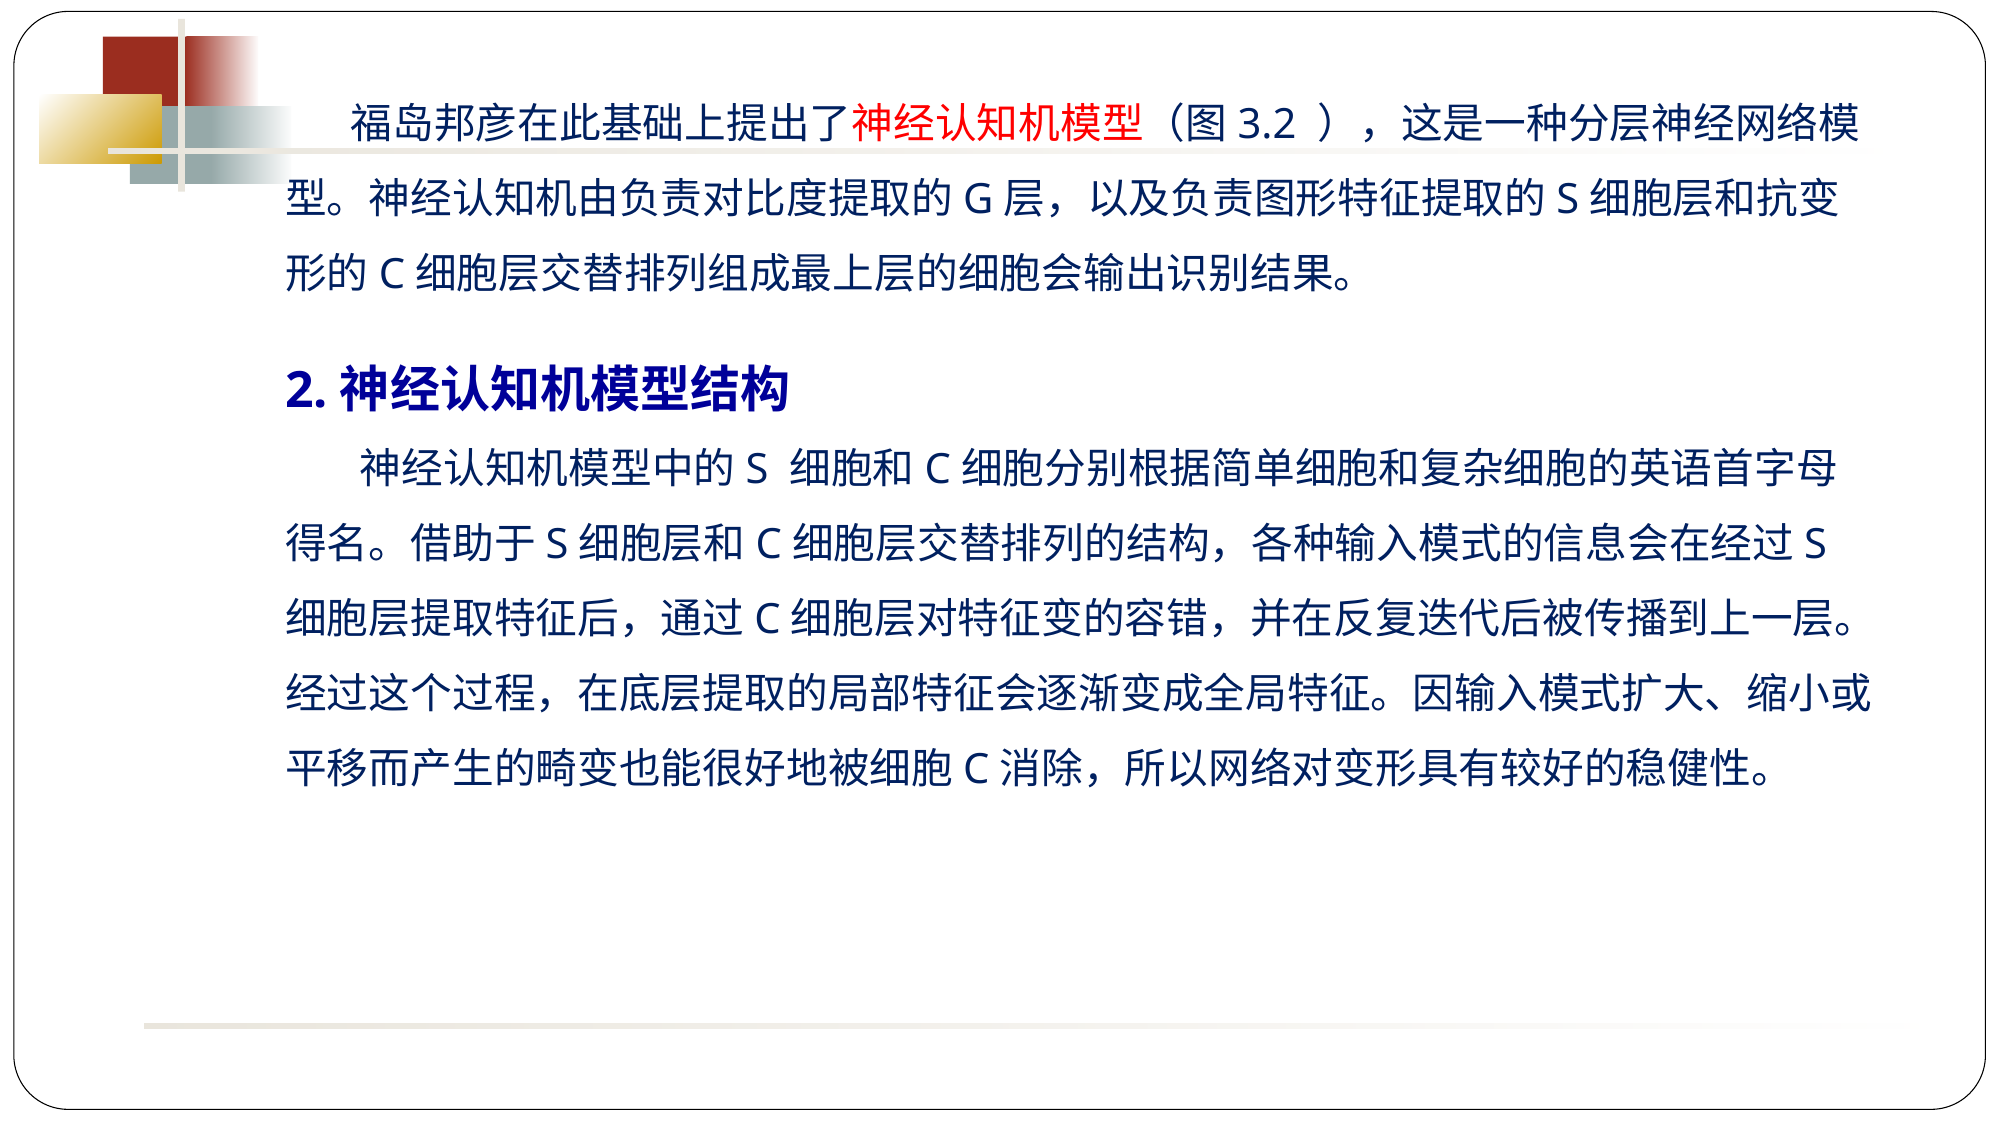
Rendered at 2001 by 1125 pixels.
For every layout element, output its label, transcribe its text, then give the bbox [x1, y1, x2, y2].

text_box 福岛邦彦在此基础上提出了神经认知机模型（图3.2 ），这是一种分层神经网络模型。神经认知机由负责对比度提取的G层，以及负责图形特征提取的S细胞层和抗变形的C细胞层交替排列组成最上层的细胞会输出识别结果。 2.神经认知机模型结构 神经认知机模型中的S 细胞和C细胞分别根据简单细胞和复杂细胞的英语首字母得名。借助于S细胞层和C细胞层交替排列的结构，各种输入模式的信息会在经过S细胞层提取特征后，通过C细胞层对特征变的容错，并在反复迭代后被传播到上一层。经过这个过程，在底层提取的局部特征会逐渐变成全局特征。因输入模式扩大、缩小或平移而产生的畸变也能很好地被细胞C消除，所以网络对变形具有较好的稳健性。 [270, 64, 1892, 800]
